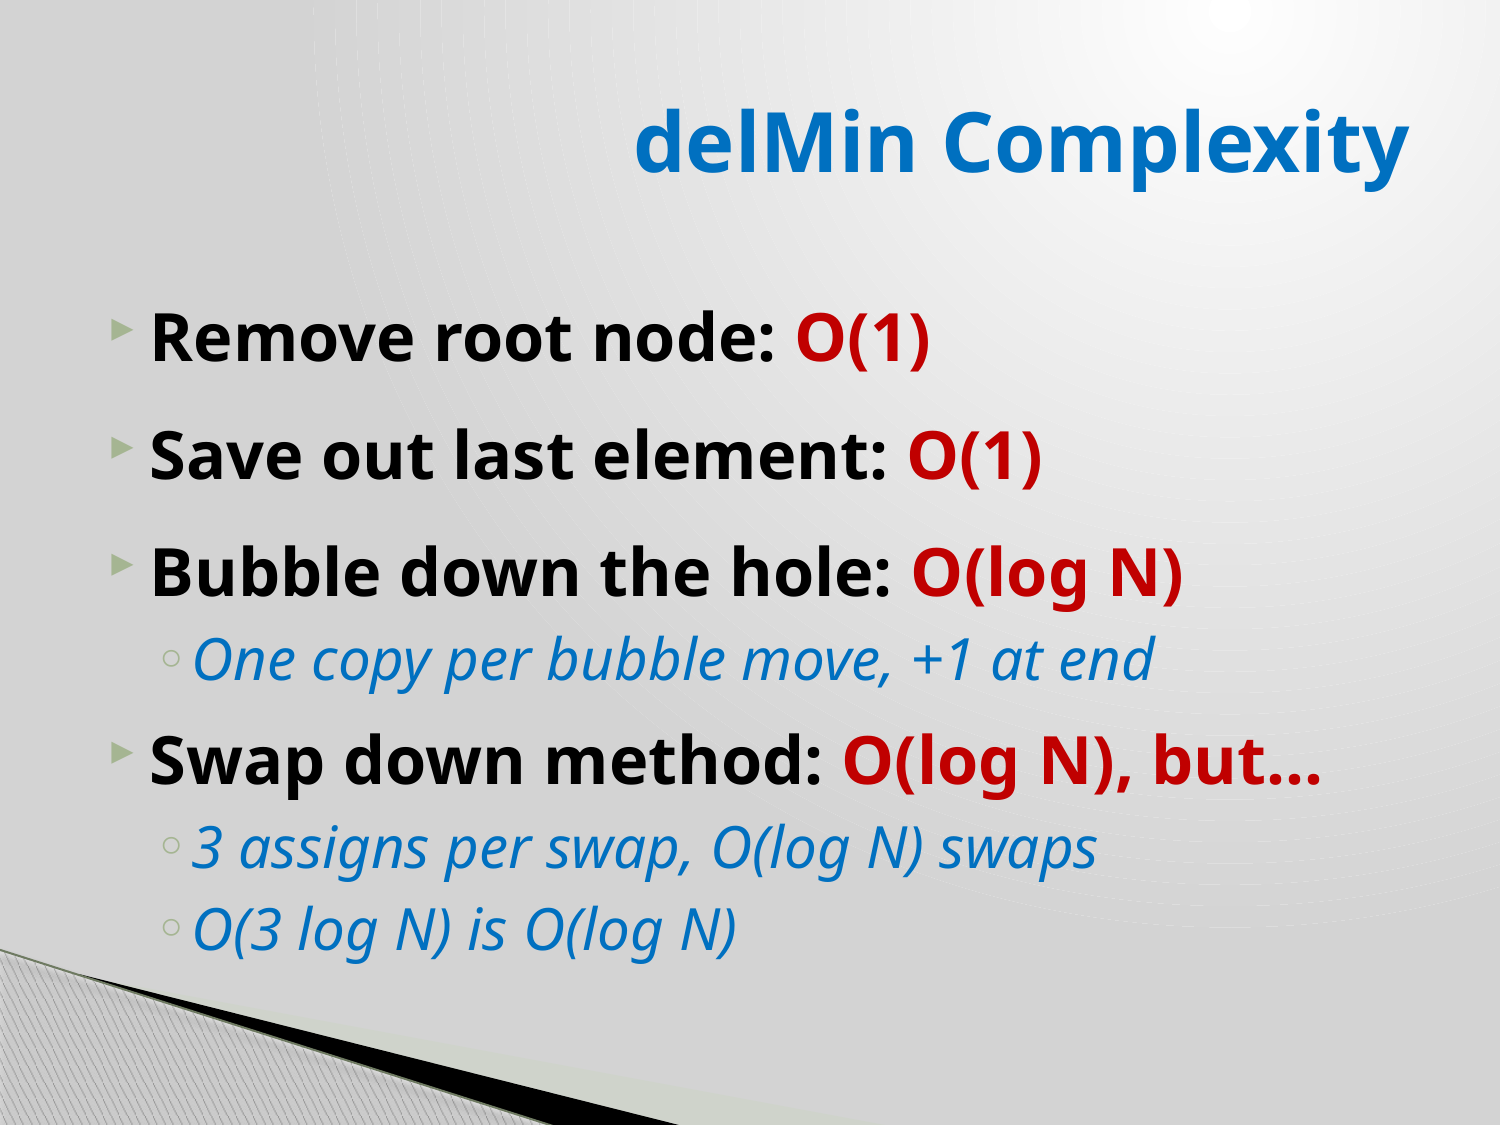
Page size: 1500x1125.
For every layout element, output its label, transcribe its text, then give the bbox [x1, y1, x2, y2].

list Remove root node: O(1) Save out last element: O(1) Bubble down the hole: O(log N) One copy per bubble move, +1 at end Swap down method: O(log N), but… 3 assigns per swap, O(log N) swaps O(3 log N) is O(log N) [75, 287, 1425, 986]
title delMin Complexity [75, 45, 1425, 233]
